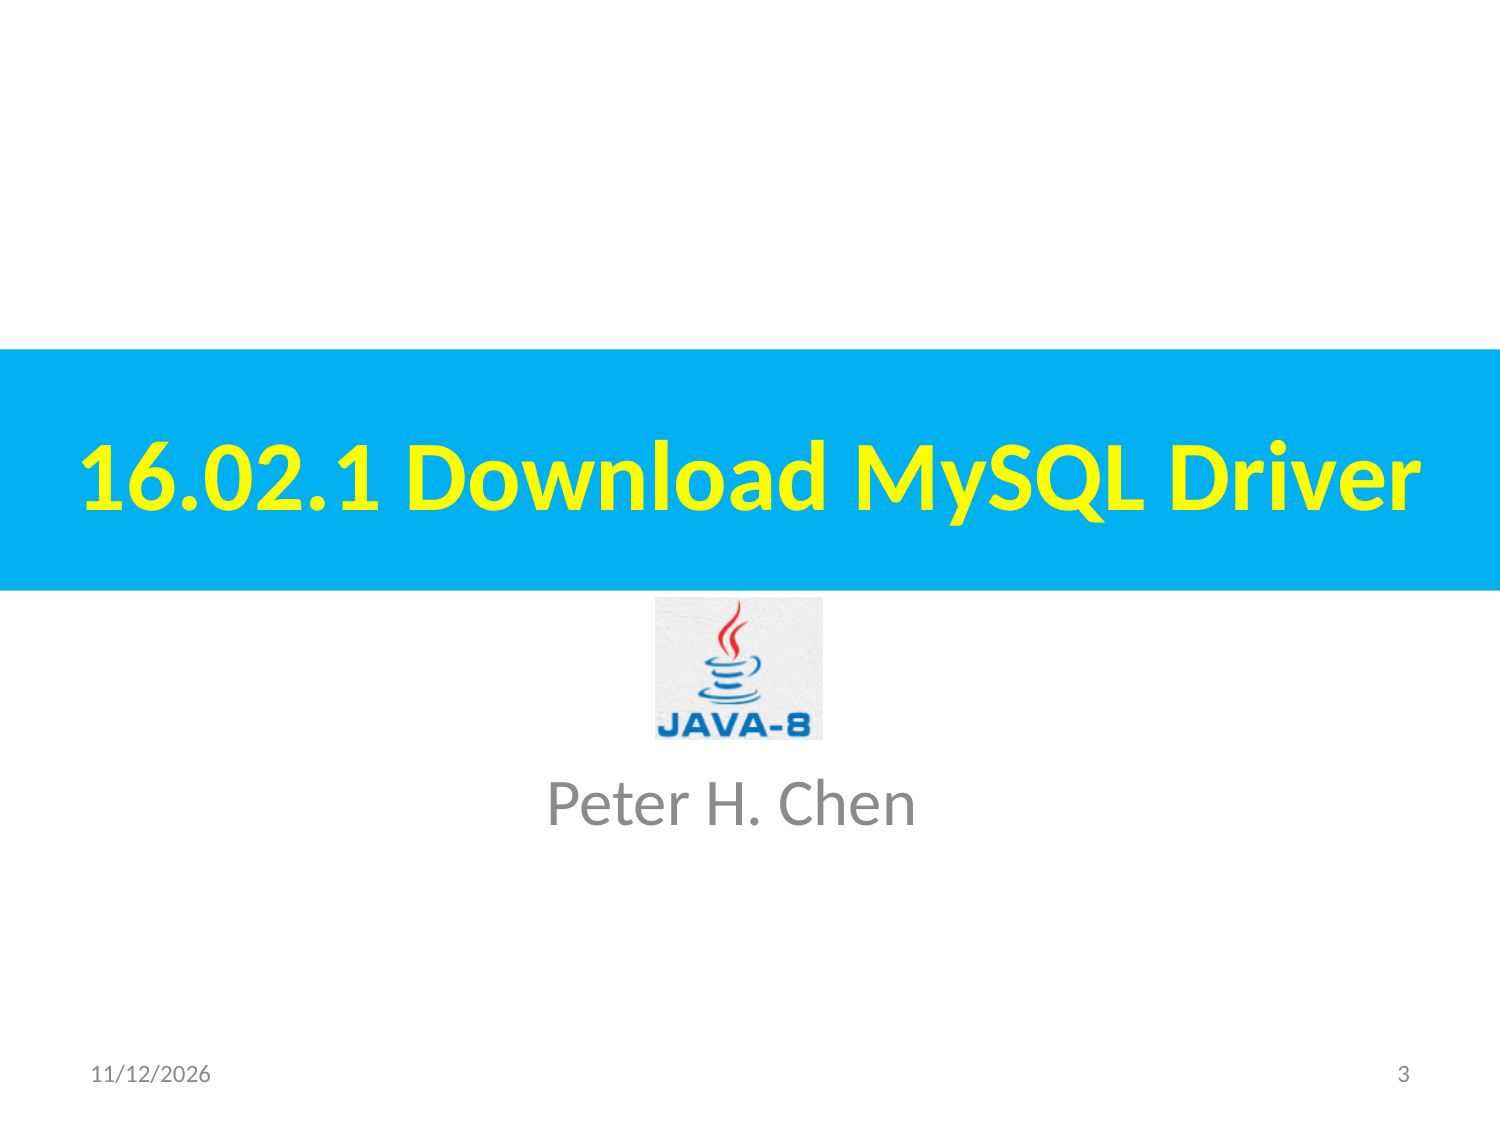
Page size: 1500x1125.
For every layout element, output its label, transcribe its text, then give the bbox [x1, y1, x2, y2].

picture [655, 597, 823, 740]
subtitle Peter H. Chen [206, 751, 1257, 866]
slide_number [75, 1042, 425, 1103]
slide_number 3 [1074, 1042, 1425, 1103]
title 16.02.1 Download MySQL Driver [0, 349, 1500, 591]
